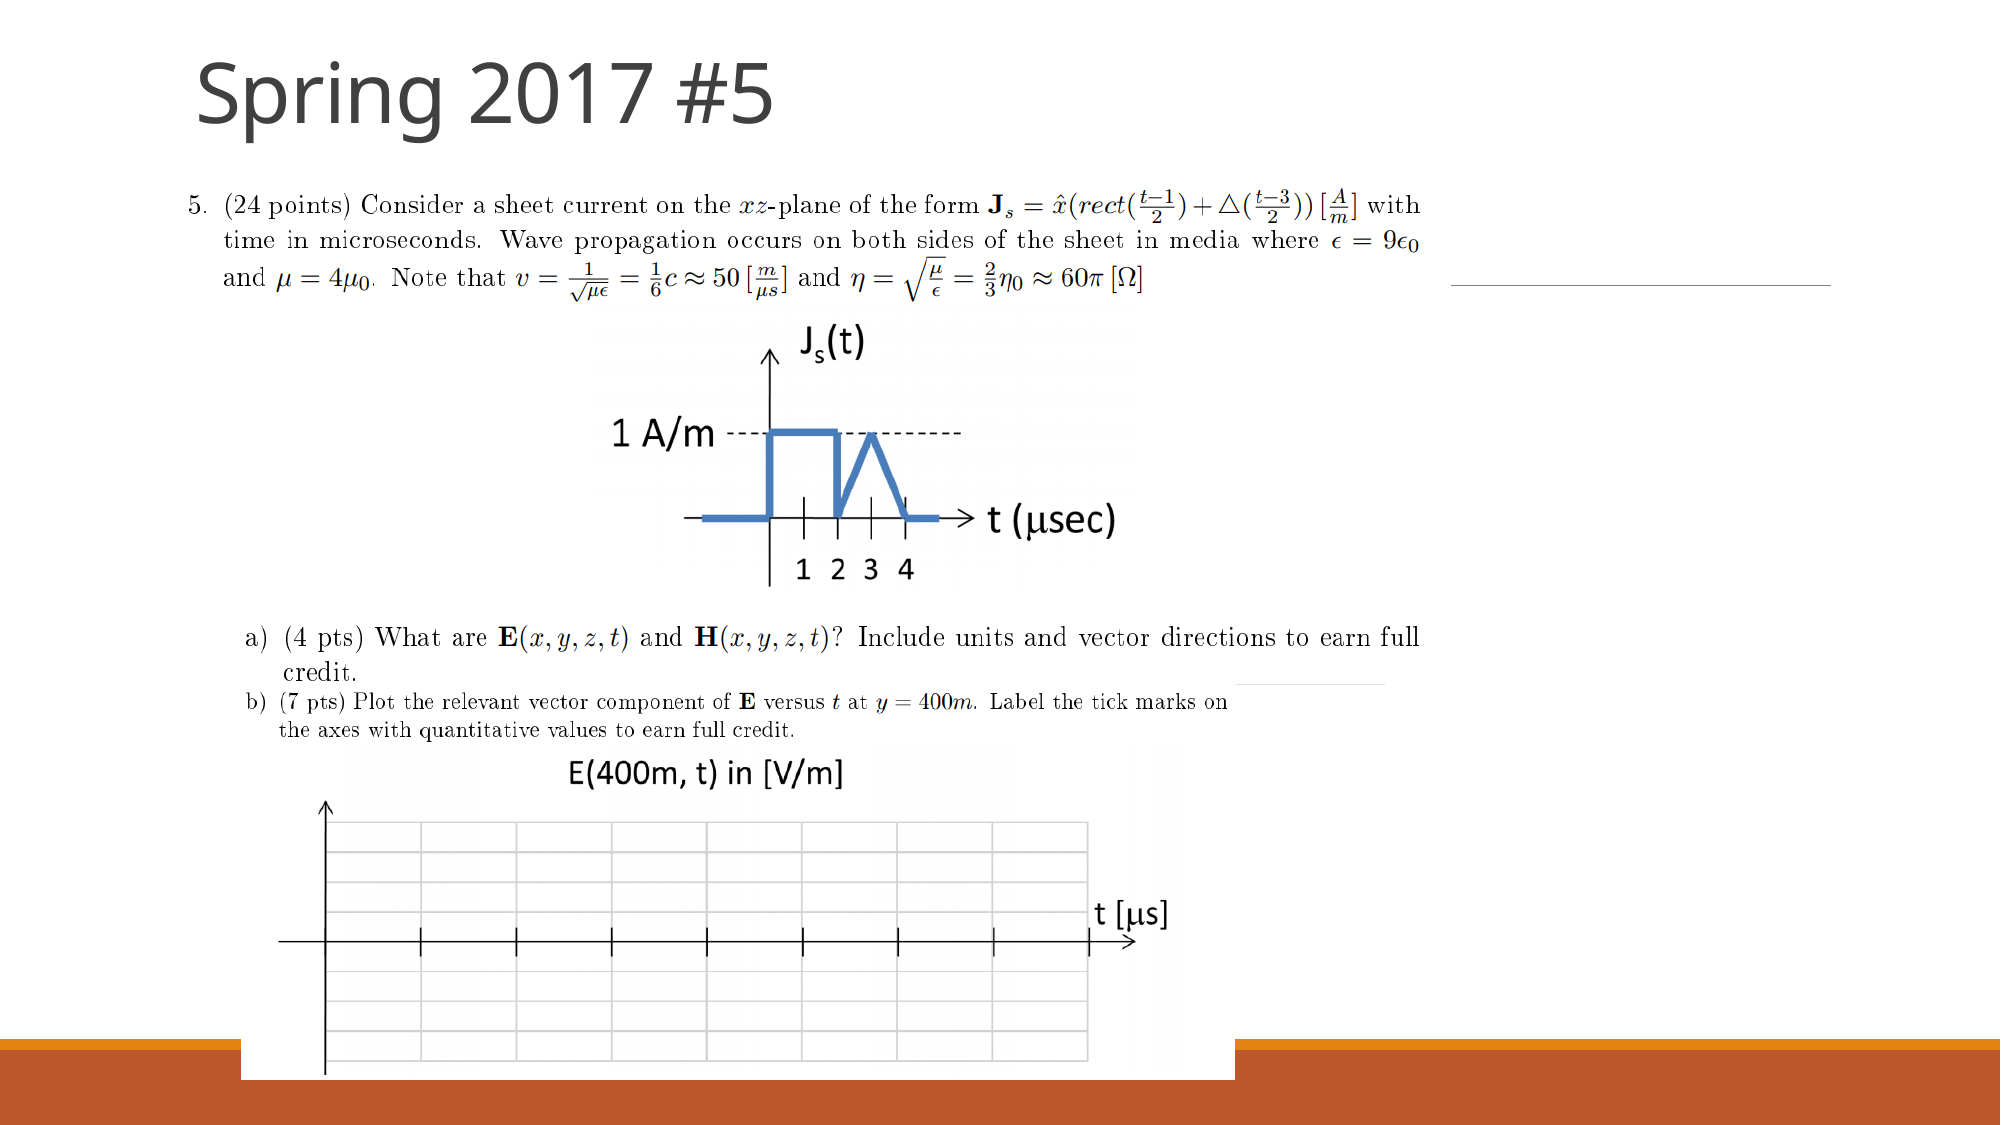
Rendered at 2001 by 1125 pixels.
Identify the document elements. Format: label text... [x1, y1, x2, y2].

title Spring 2017 #5 [180, 47, 1830, 148]
picture [179, 181, 1452, 1080]
